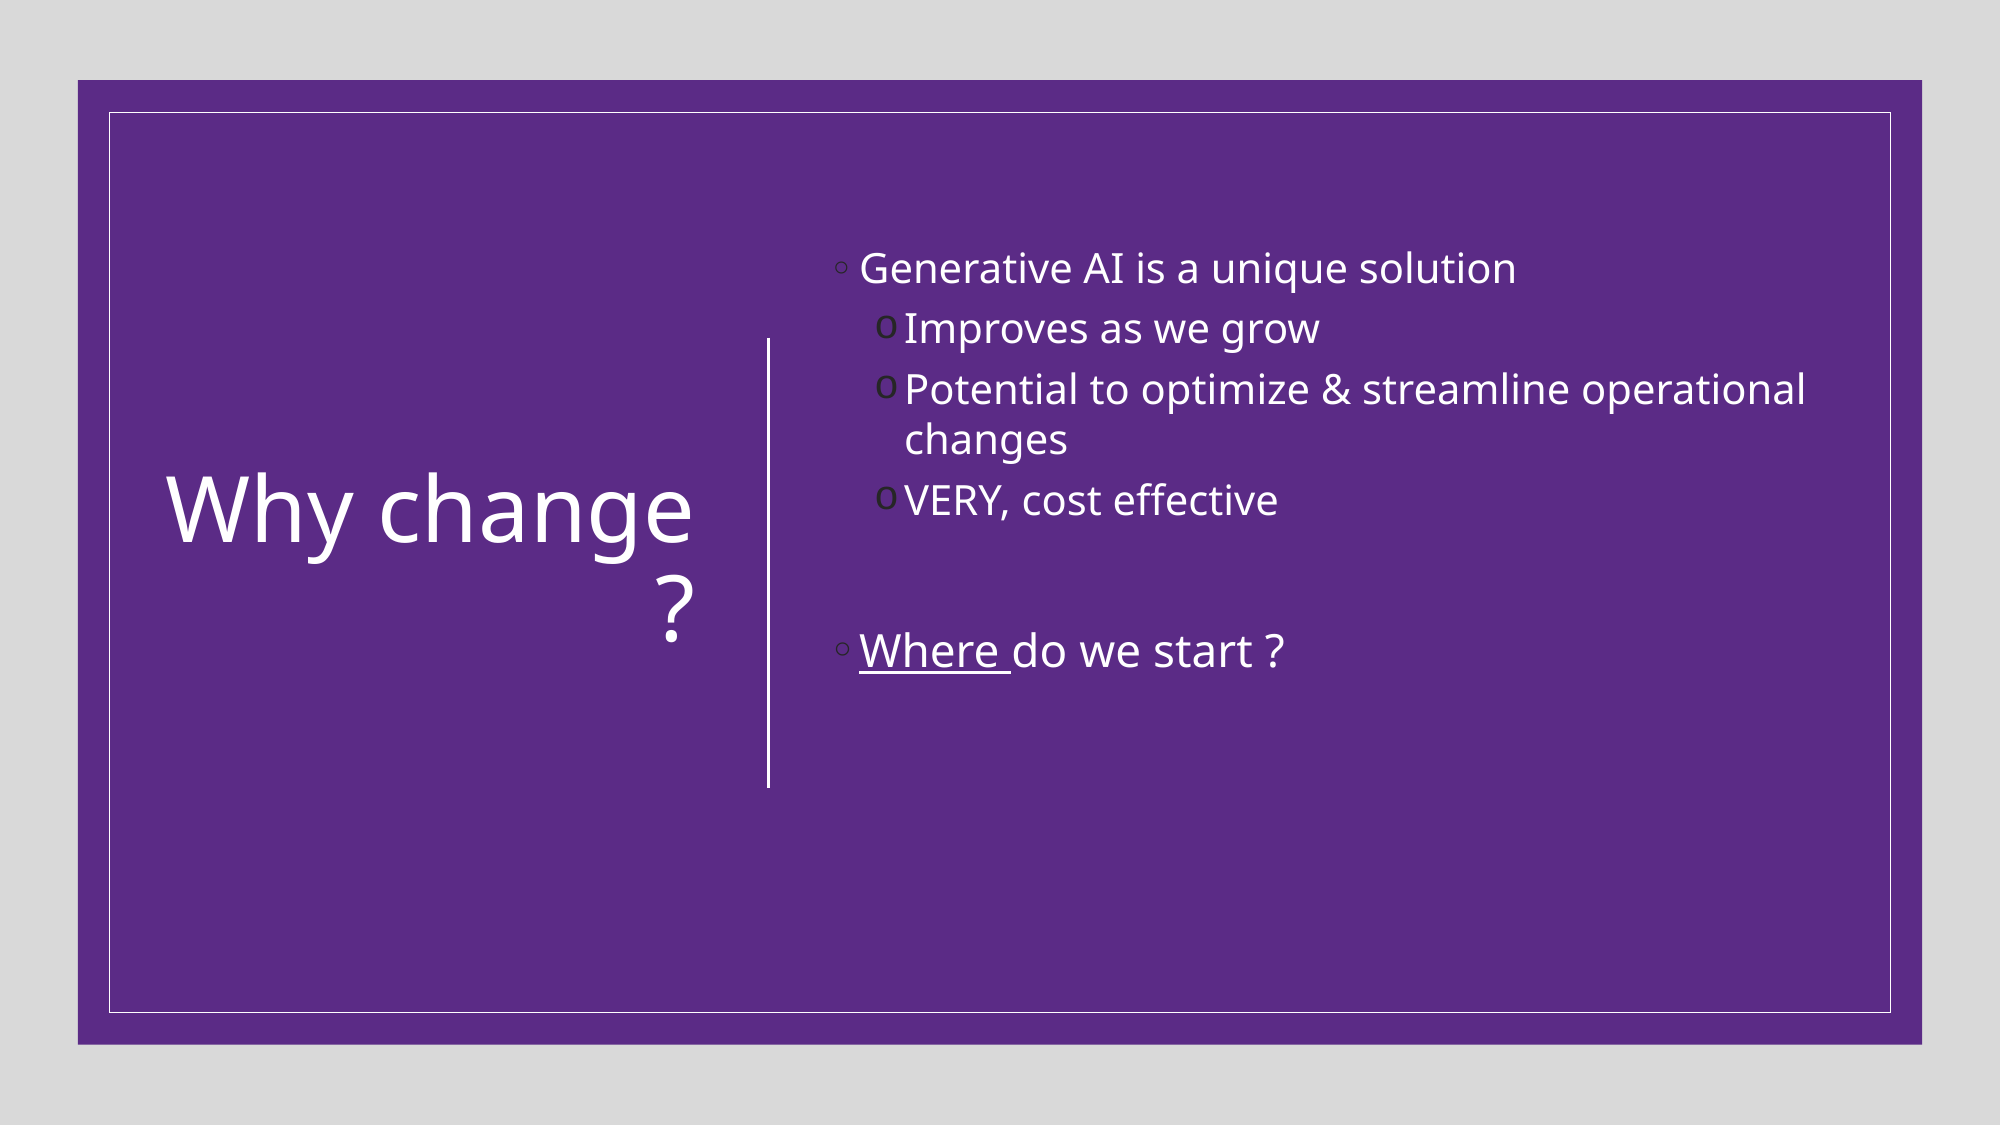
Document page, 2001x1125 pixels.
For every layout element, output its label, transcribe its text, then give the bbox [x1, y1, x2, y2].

list Generative AI is a unique solution Improves as we grow Potential to optimize & streamline operational changes VERY, cost effective Where do we start ? [814, 164, 1834, 961]
text_box [0, 0, 2000, 1125]
title Why change ? [142, 164, 711, 961]
text_box [77, 79, 1923, 1046]
text_box [109, 112, 1891, 1013]
